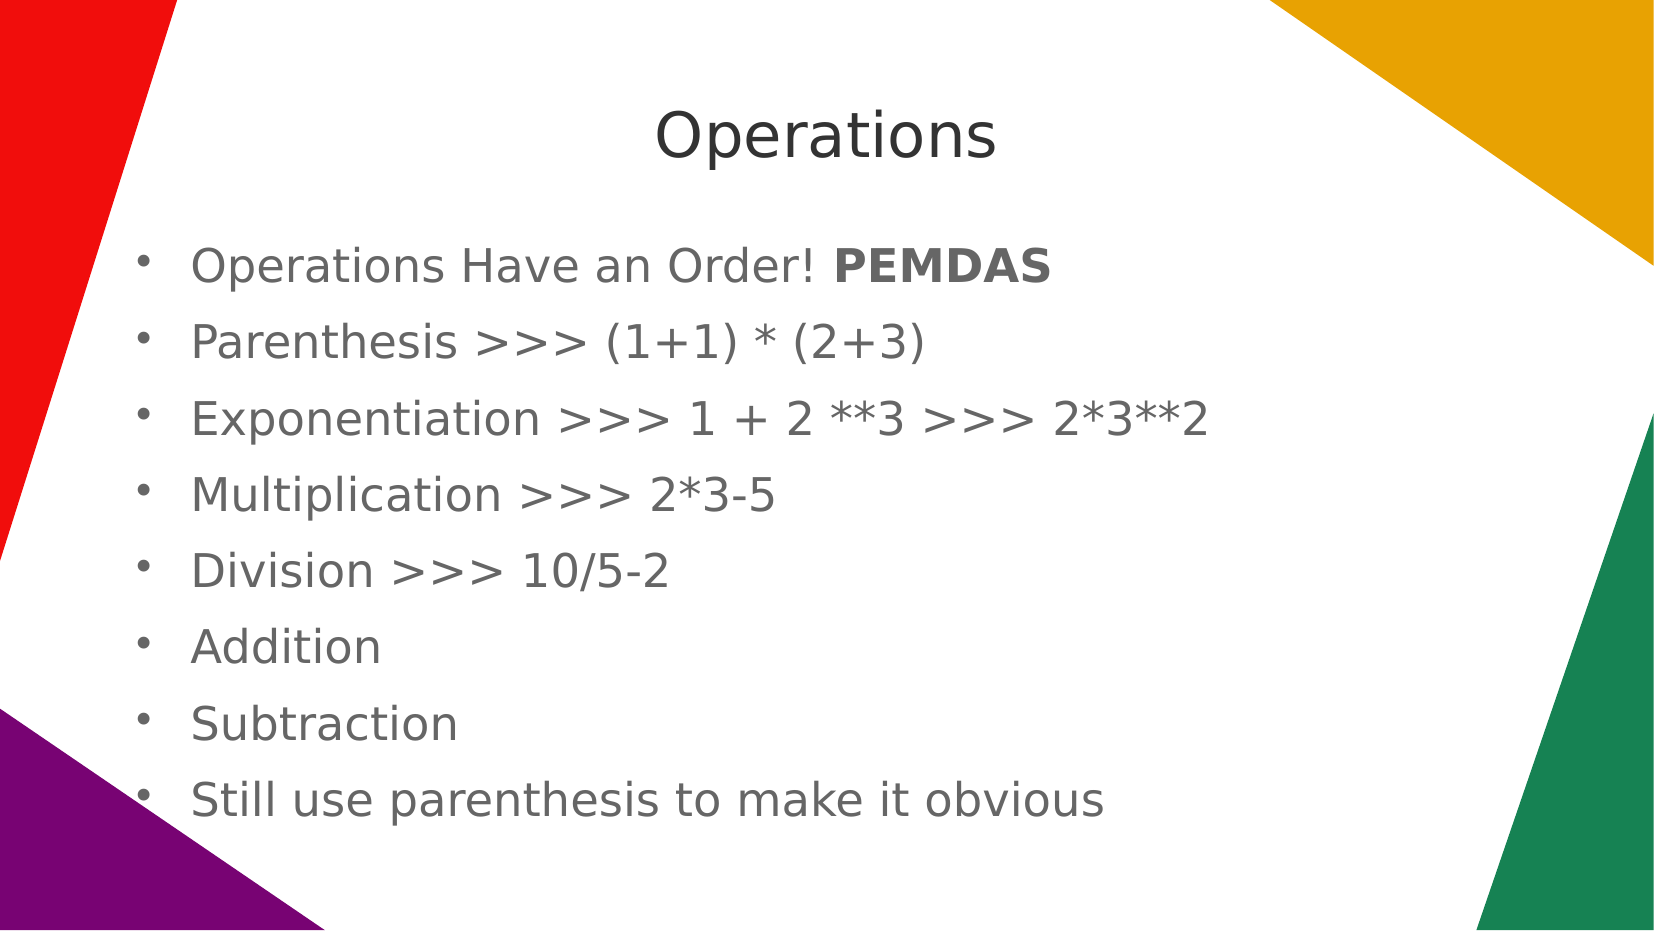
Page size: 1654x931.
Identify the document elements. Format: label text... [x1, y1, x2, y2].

text_box Operations [118, 58, 1536, 207]
text_box Operations Have an Order! PEMDAS Parenthesis >>> (1+1) * (2+3) Exponentiation >>> 1 + 2 **3 >>> 2*3**2 Multiplication >>> 2*3-5 Division >>> 10/5-2 Addition Subtraction Still use parenthesis to make it obvious [118, 236, 1536, 827]
